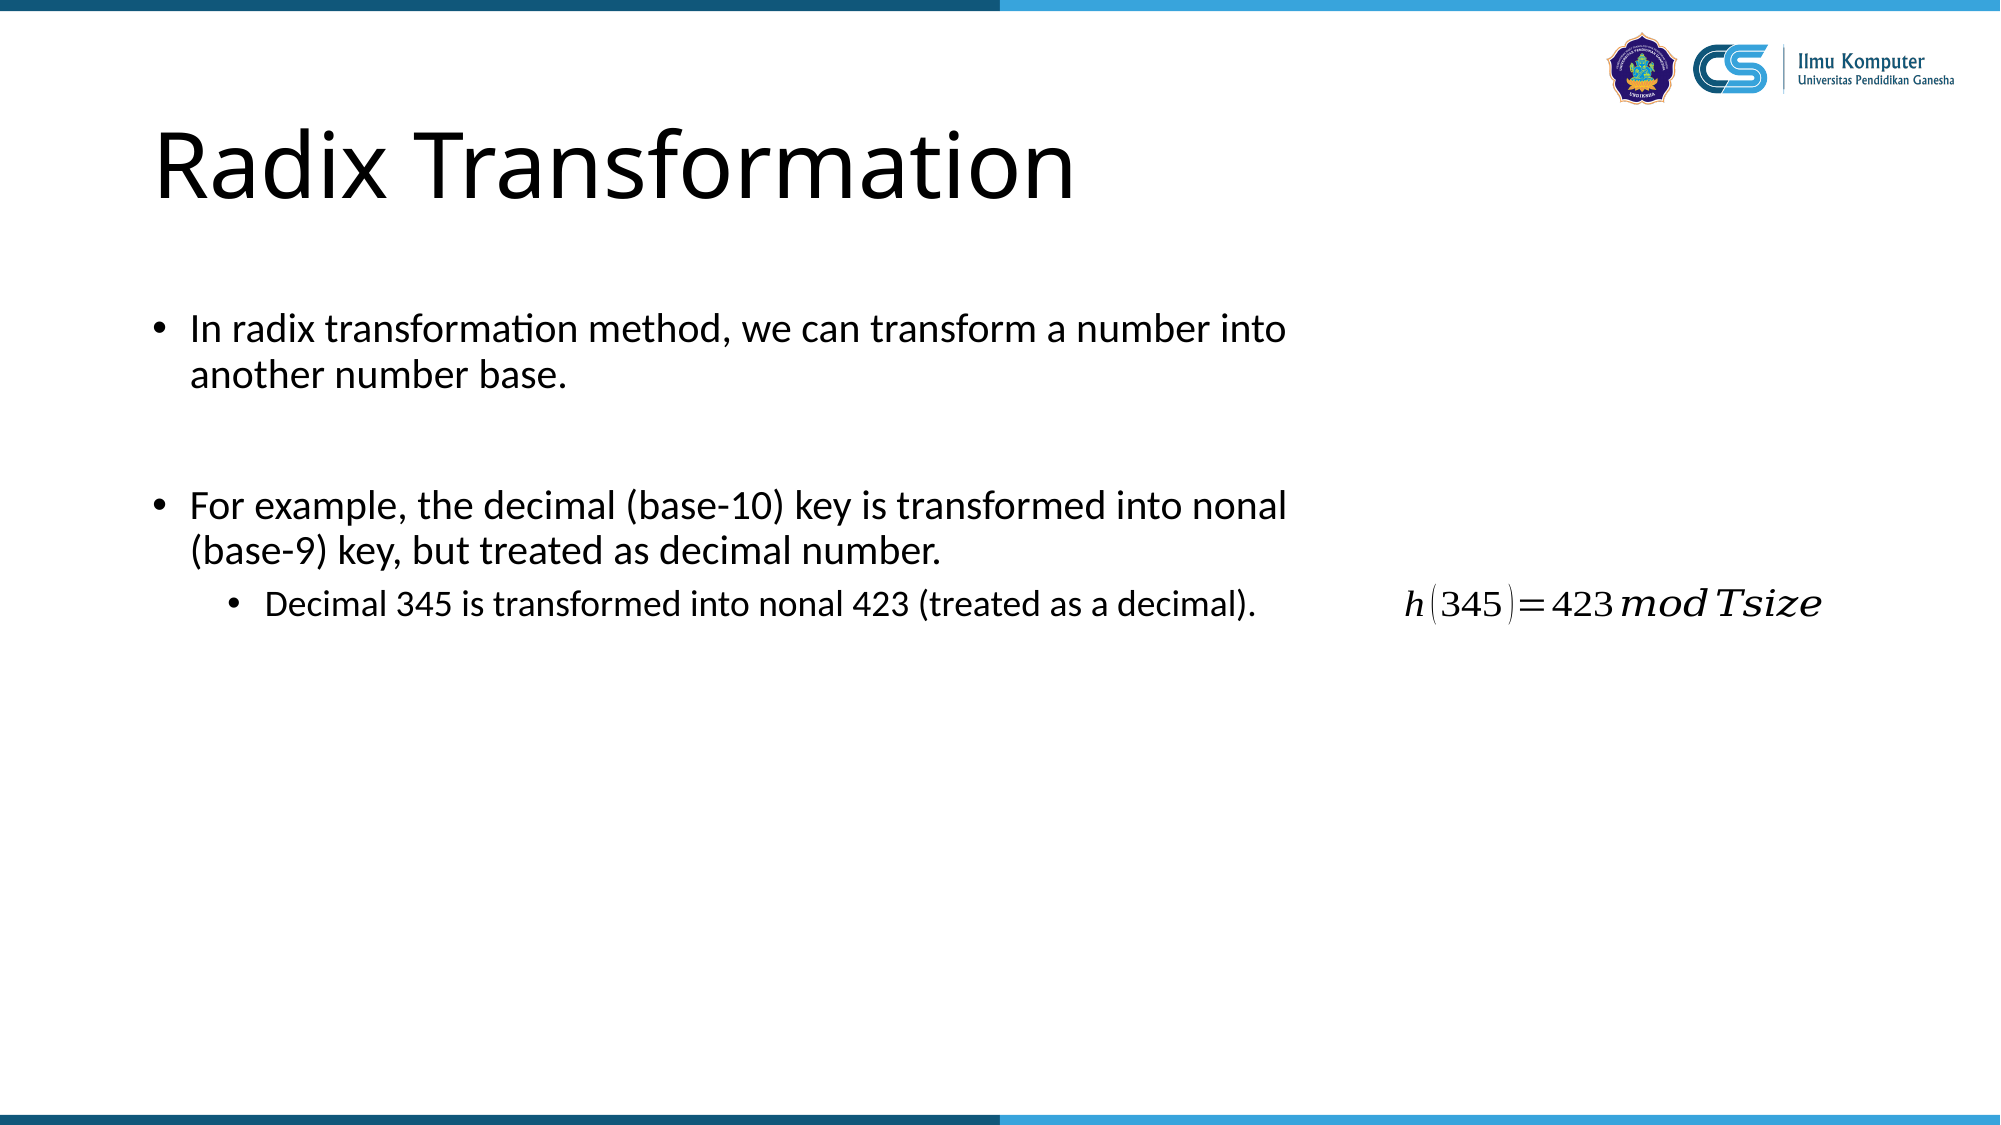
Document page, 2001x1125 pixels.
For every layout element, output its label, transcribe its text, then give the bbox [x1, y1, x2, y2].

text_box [0, 0, 2000, 12]
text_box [0, 1114, 2000, 1125]
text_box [1605, 32, 1954, 105]
title Radix Transformation [137, 59, 1863, 278]
list In radix transformation method, we can transform a number into another number base. For example, the decimal (base-10) key is transformed into nonal (base-9) key, but treated as decimal number. Decimal 345 is transformed into nonal 423 (treated as a decimal). [137, 299, 1323, 1014]
